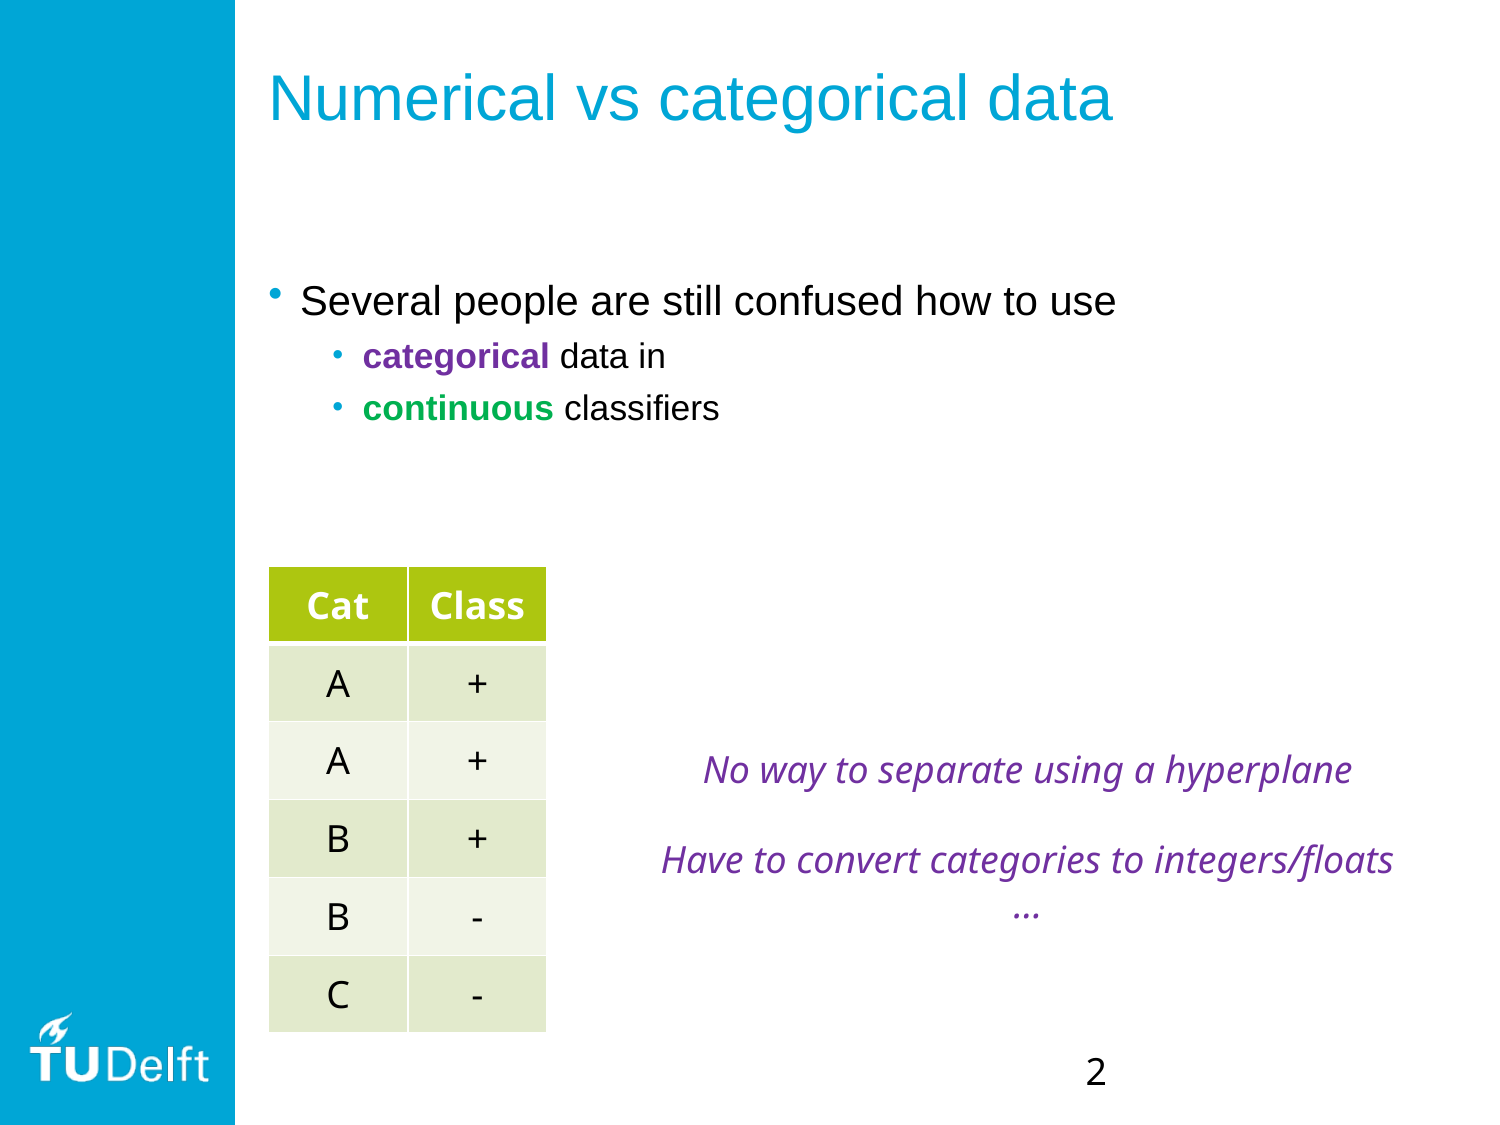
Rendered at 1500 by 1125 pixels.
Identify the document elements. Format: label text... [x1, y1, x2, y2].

table_cell + [409, 646, 546, 721]
table_cell A [269, 646, 407, 721]
table_header Cat [269, 567, 407, 641]
table_cell - [409, 956, 546, 1032]
list Several people are still confused how to use categorical data in continuous classifiers [268, 271, 1423, 1061]
table_cell + [409, 722, 546, 799]
table_cell - [409, 878, 546, 955]
table_cell B [269, 800, 407, 877]
table_header Class [409, 567, 546, 641]
table_cell C [269, 956, 407, 1032]
text_box No way to separate using a hyperplane Have to convert categories to integers/floats … [645, 738, 1410, 934]
table_cell A [269, 722, 407, 799]
table_cell + [409, 800, 546, 877]
slide_number 2 [1075, 1042, 1425, 1103]
table_cell B [269, 878, 407, 955]
title Numerical vs categorical data [268, 55, 1423, 231]
